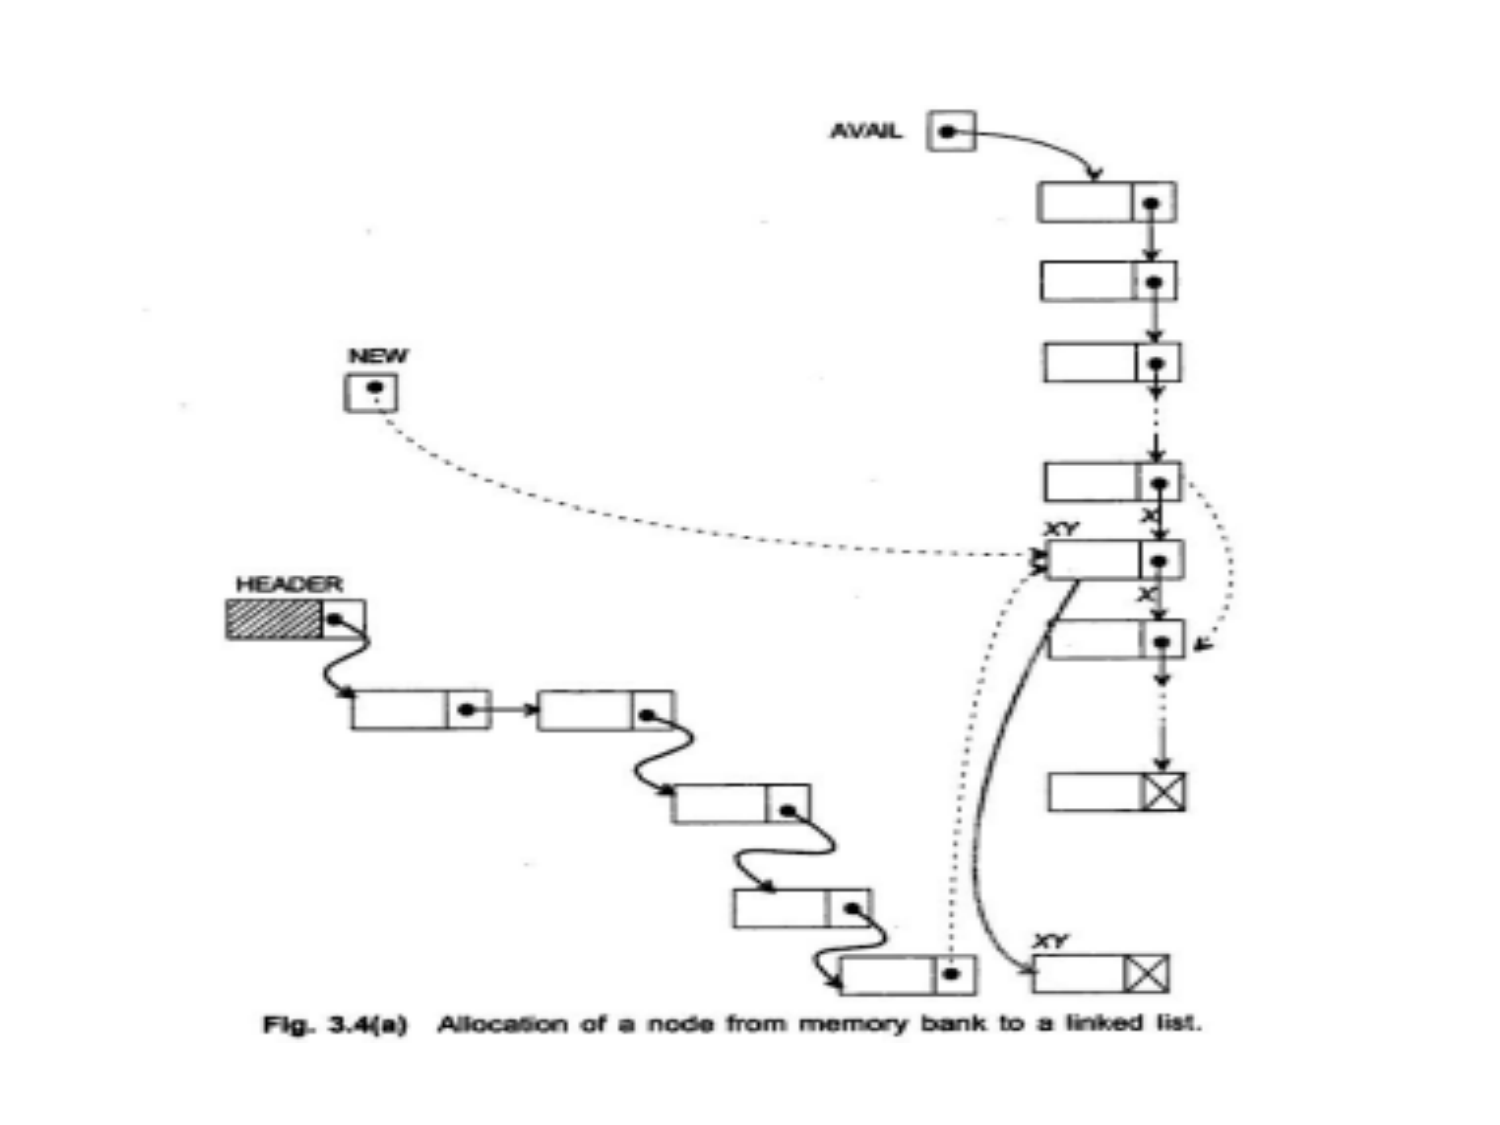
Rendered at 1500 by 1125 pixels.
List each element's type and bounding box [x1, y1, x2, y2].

list [140, 105, 1255, 1044]
